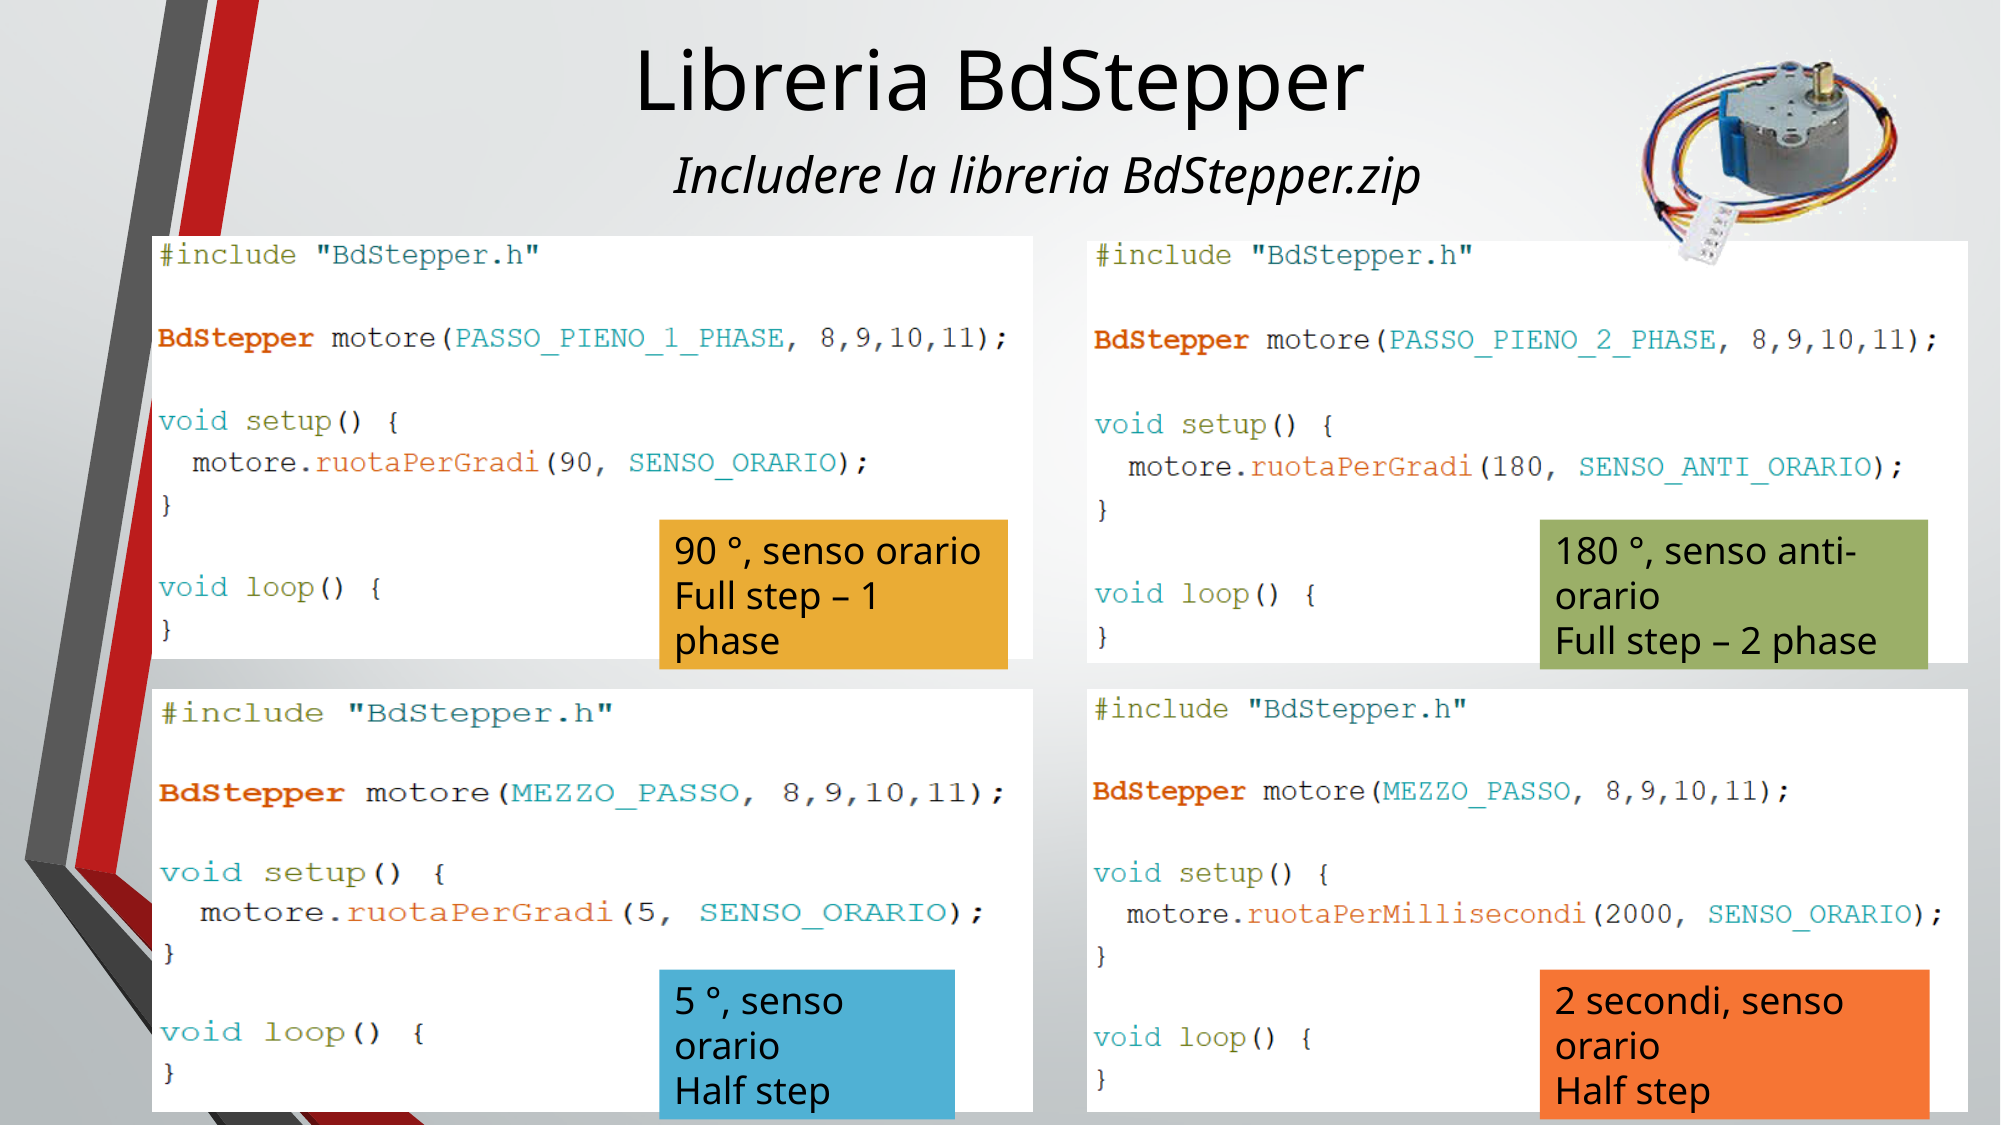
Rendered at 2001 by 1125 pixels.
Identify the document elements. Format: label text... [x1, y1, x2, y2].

picture [151, 236, 1033, 660]
picture [1086, 689, 1968, 1112]
text_box 5 °, senso orario Half step [659, 1112, 955, 1120]
text_box 2 secondi, senso orario Half step [1539, 1112, 1930, 1120]
title Libreria BdStepper [324, 0, 1675, 155]
text_box 180 °, senso anti-orario Full step – 2 phase [1539, 664, 1929, 670]
text_box 90 °, senso orario Full step – 1 phase [659, 660, 1008, 670]
list Includere la libreria BdStepper.zip [659, 102, 1578, 245]
picture [151, 689, 1033, 1112]
picture [1086, 18, 1968, 664]
